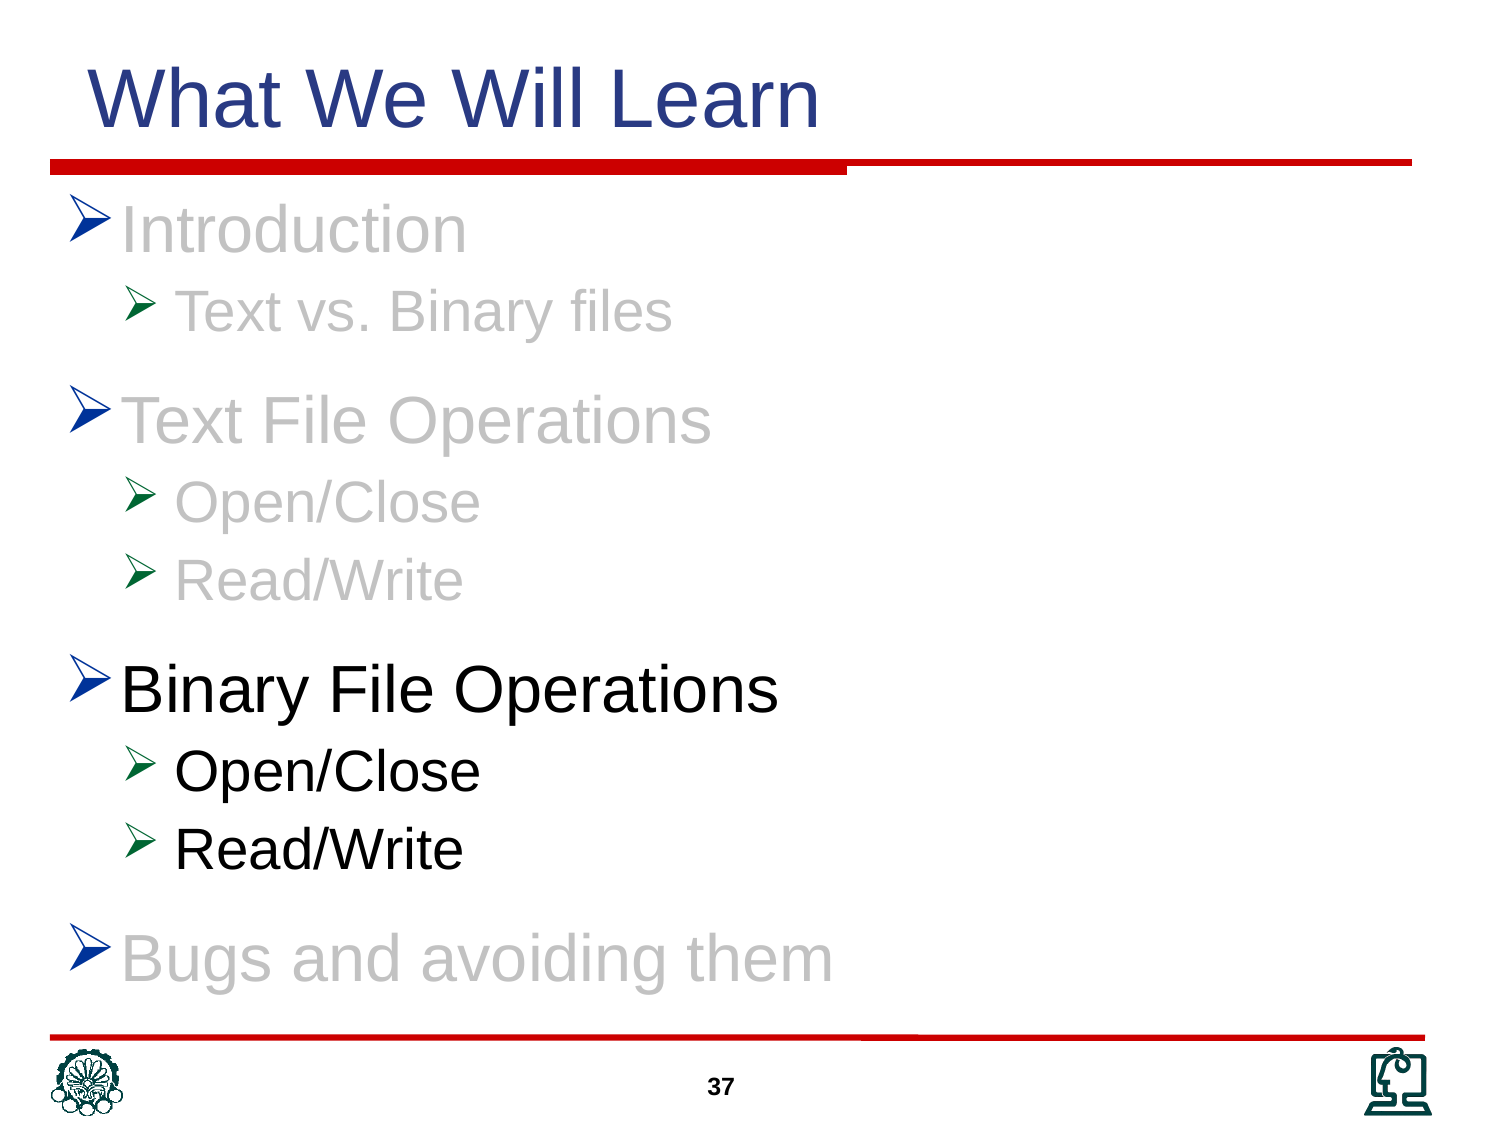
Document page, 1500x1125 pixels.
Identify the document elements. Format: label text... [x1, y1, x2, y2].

text_box What We Will Learn [73, 26, 1374, 152]
text_box Introduction Text vs. Binary files Text File Operations Open/Close Read/Write Binary File Operations Open/Close Read/Write Bugs and avoiding them [50, 187, 1425, 1038]
text_box 37 [650, 1062, 750, 1103]
picture [50, 1047, 125, 1118]
picture [1362, 1045, 1438, 1119]
